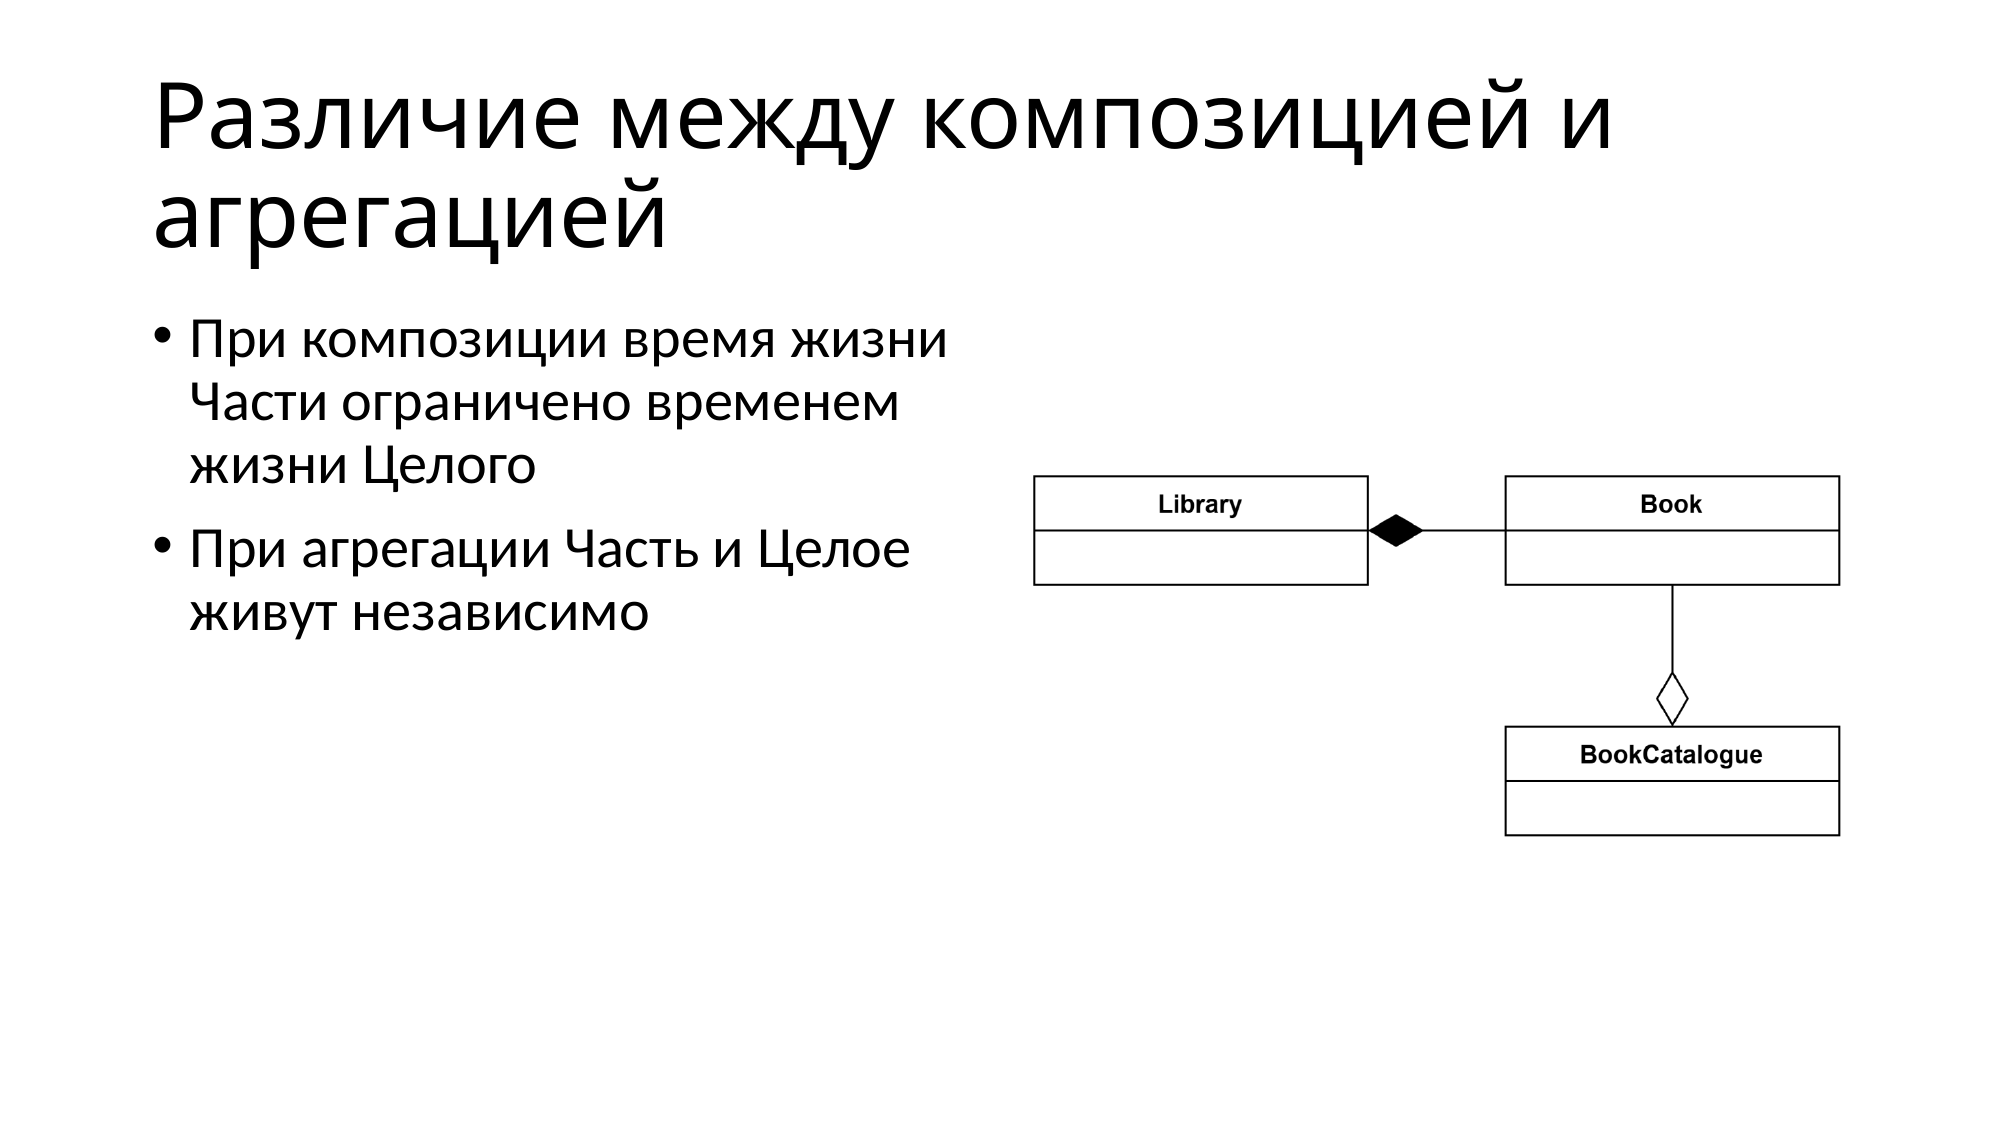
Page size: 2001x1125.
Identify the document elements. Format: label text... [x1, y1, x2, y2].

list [1012, 454, 1863, 859]
list При композиции время жизни Части ограничено временем жизни Целого При агрегации Часть и Целое живут независимо [137, 299, 988, 1014]
title Различие между композицией и агрегацией [137, 59, 1863, 278]
